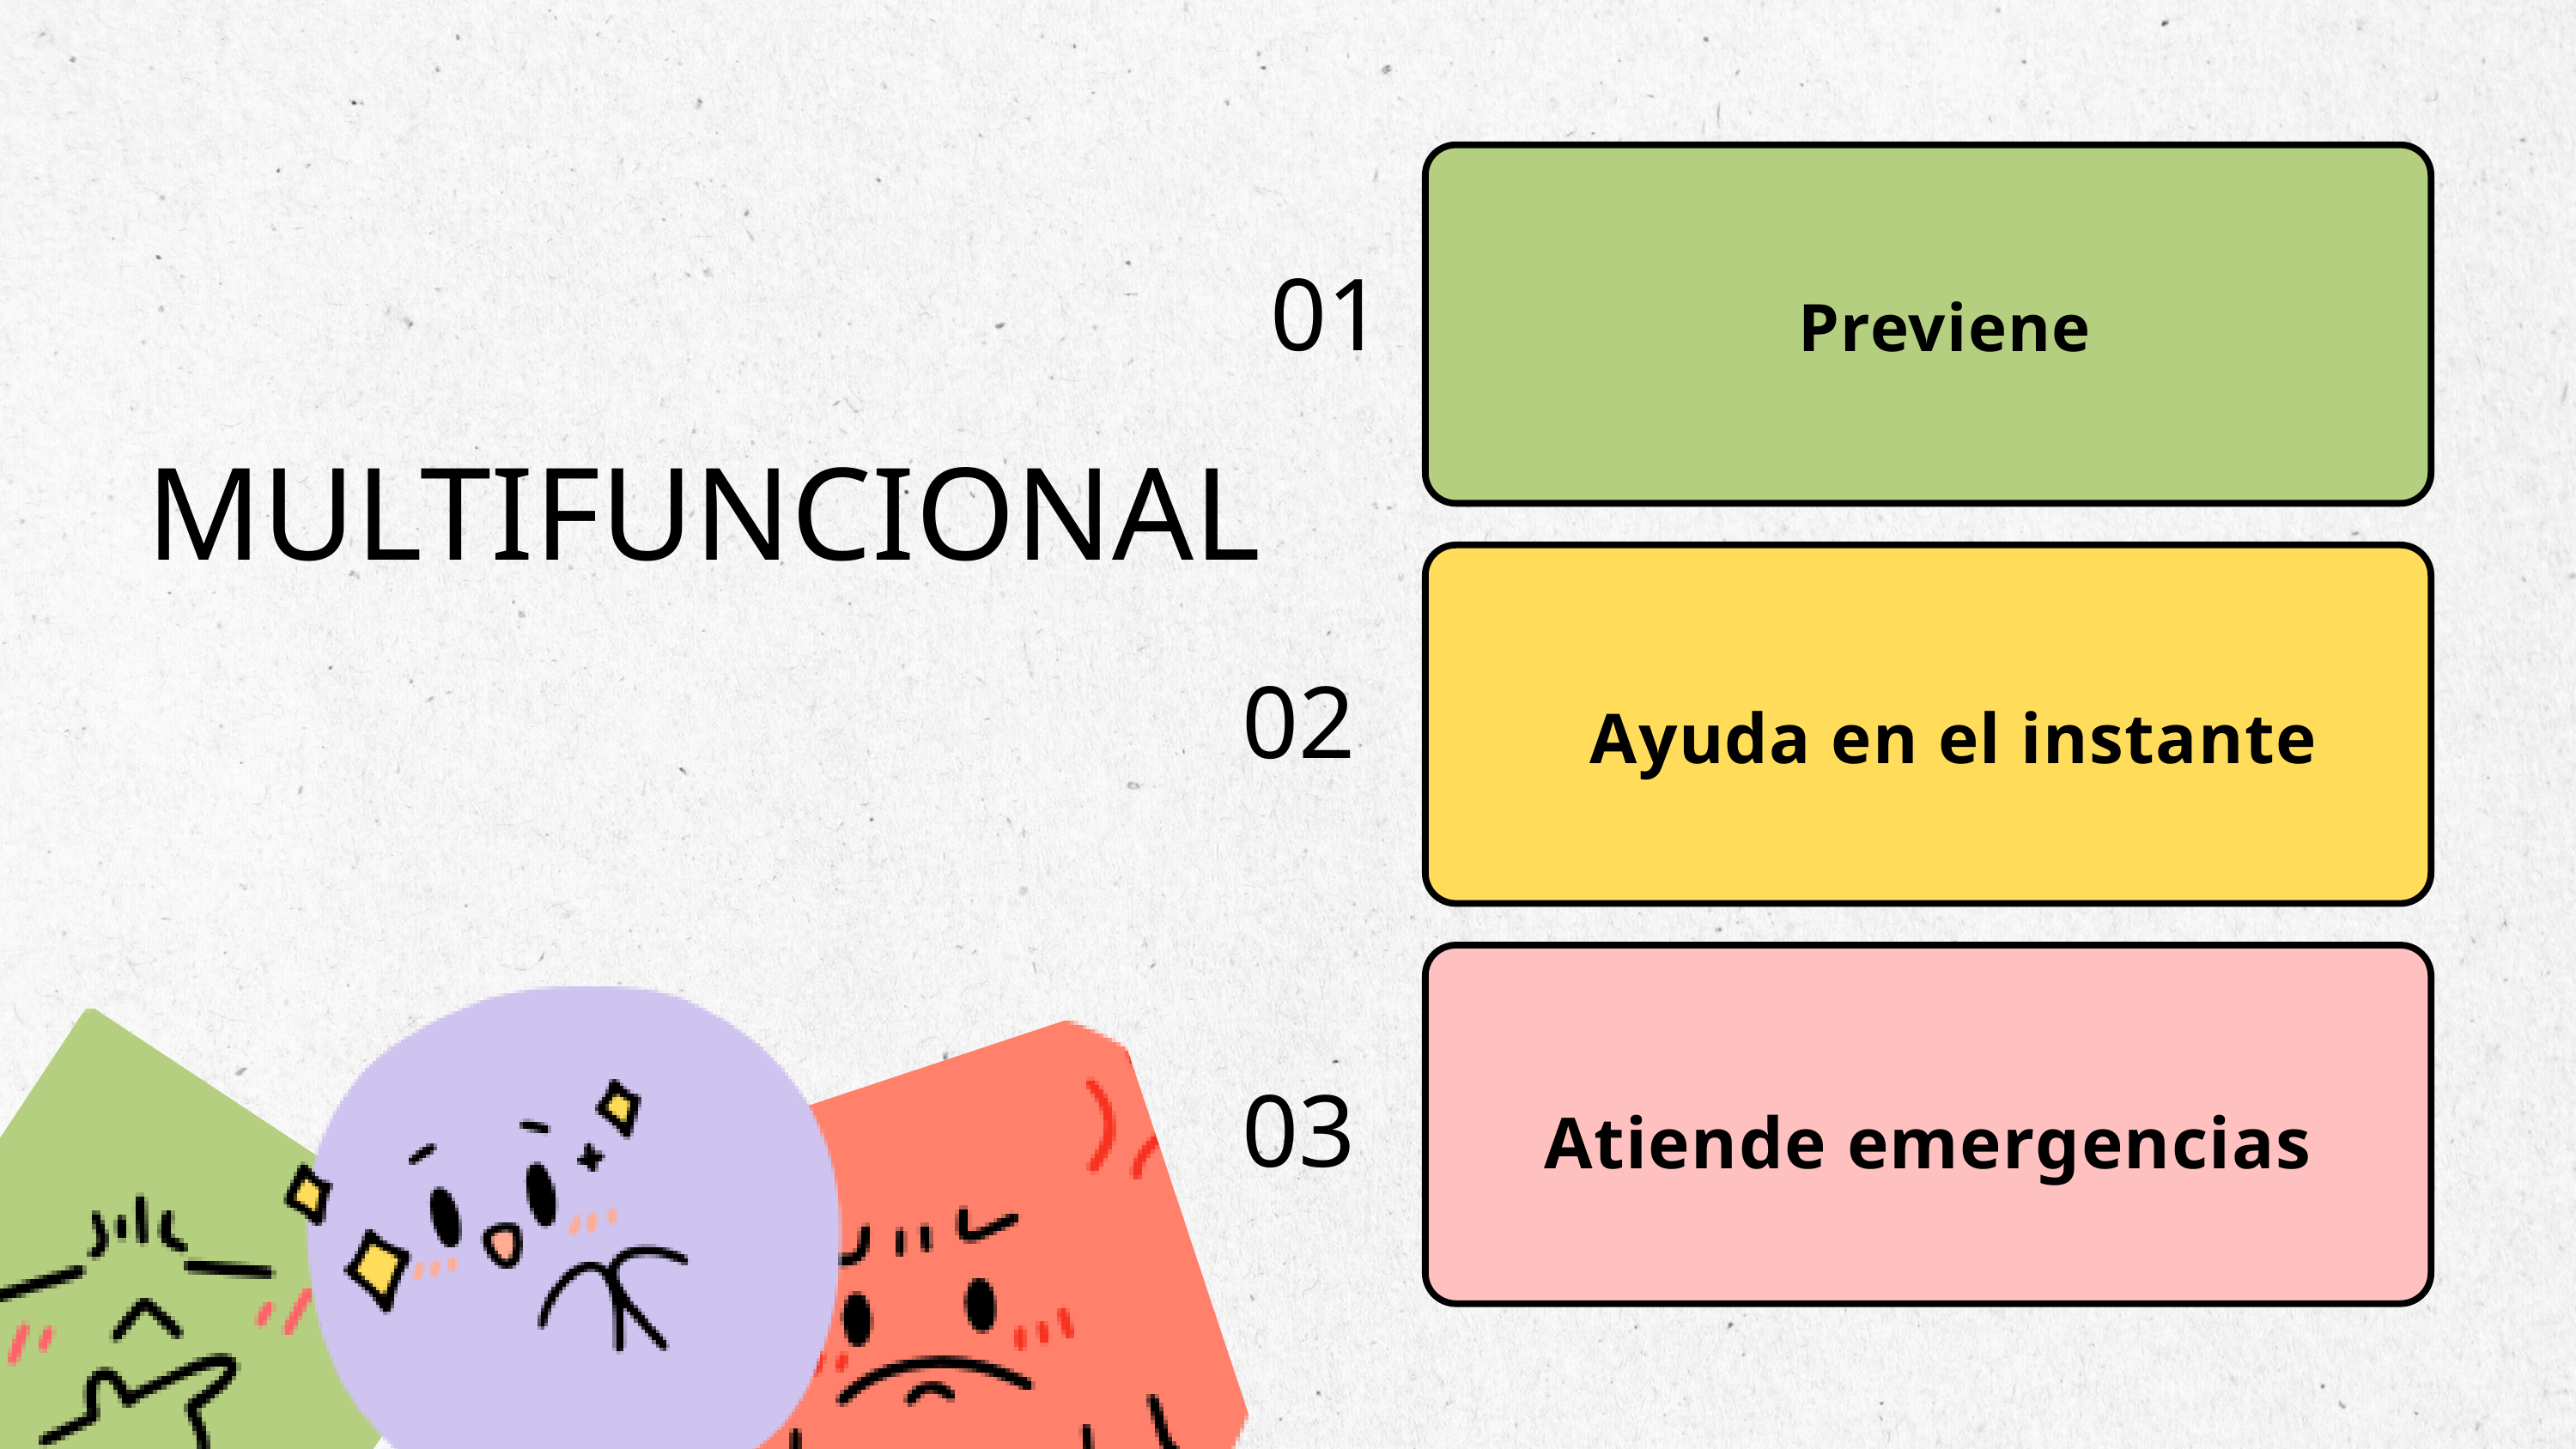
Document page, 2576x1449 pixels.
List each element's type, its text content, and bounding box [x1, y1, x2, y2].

text_box 01 [1270, 231, 1399, 371]
text_box [0, 0, 2576, 1449]
text_box 02 [1242, 639, 1399, 779]
text_box [842, 1004, 1261, 1449]
text_box MULTIFUNCIONAL [88, 406, 1321, 586]
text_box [1425, 144, 2432, 504]
text_box 03 [1242, 1047, 1399, 1187]
text_box [0, 1004, 283, 1449]
text_box [283, 986, 842, 1449]
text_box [1425, 544, 2432, 904]
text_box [1425, 944, 2432, 1304]
